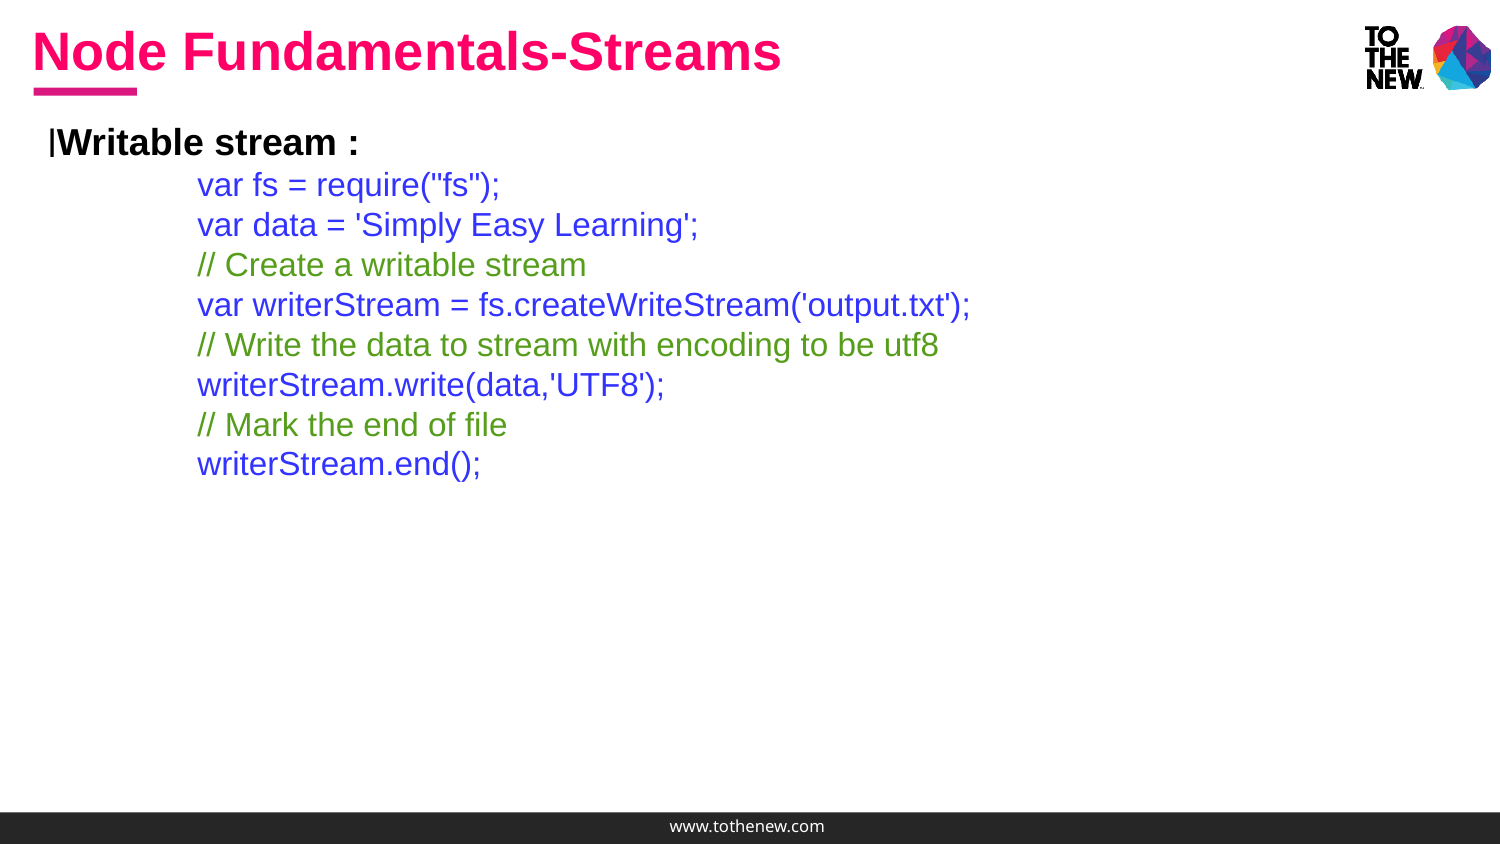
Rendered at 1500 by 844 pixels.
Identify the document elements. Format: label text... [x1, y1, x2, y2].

picture [1350, 0, 1500, 116]
text_box Node Fundamentals-Streams [32, 13, 1368, 84]
text_box Writable stream : var fs = require("fs"); var data = 'Simply Easy Learning'; // Create a writable stream var writerStream = fs.createWriteStream('output.txt'); // Write the data to stream with encoding to be utf8 writerStream.write(data,'UTF8'); // Mark the end of file writerStream.end(); [47, 118, 1500, 716]
